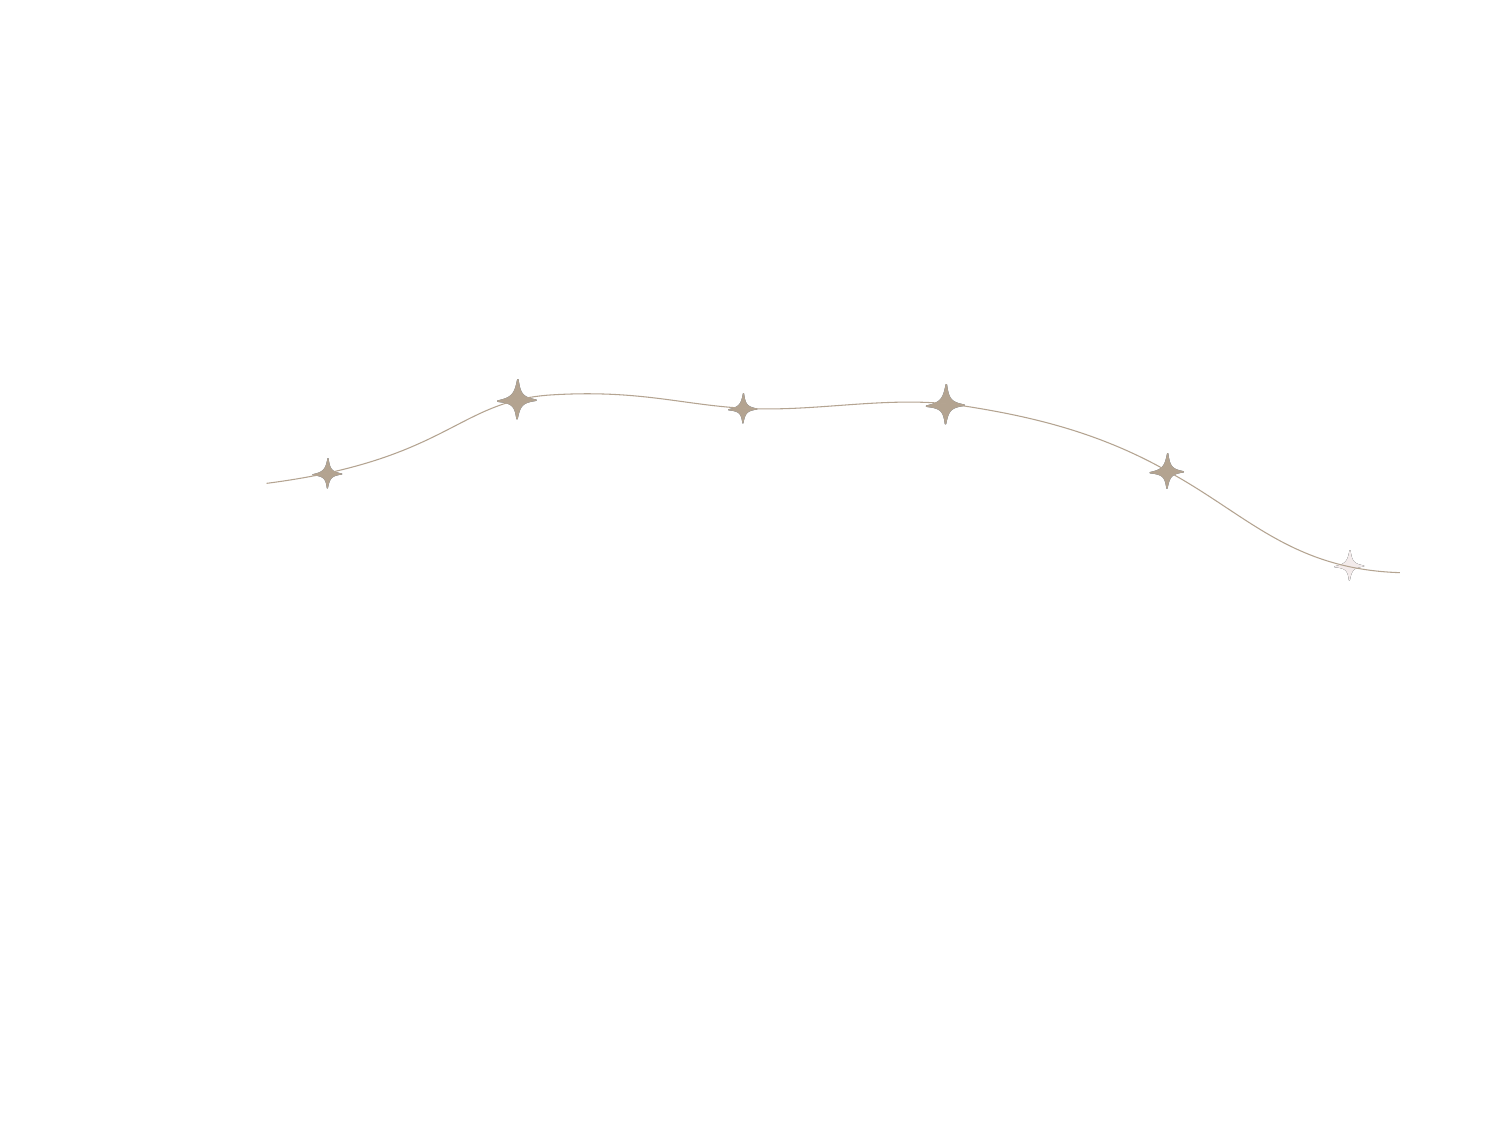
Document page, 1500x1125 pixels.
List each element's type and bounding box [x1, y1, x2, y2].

text_box [266, 476, 304, 487]
picture [719, 387, 765, 433]
picture [914, 376, 975, 437]
picture [304, 452, 350, 498]
text_box [350, 392, 1326, 567]
text_box [1372, 569, 1400, 574]
picture [486, 371, 547, 432]
picture [1139, 446, 1193, 500]
picture [1326, 544, 1372, 590]
